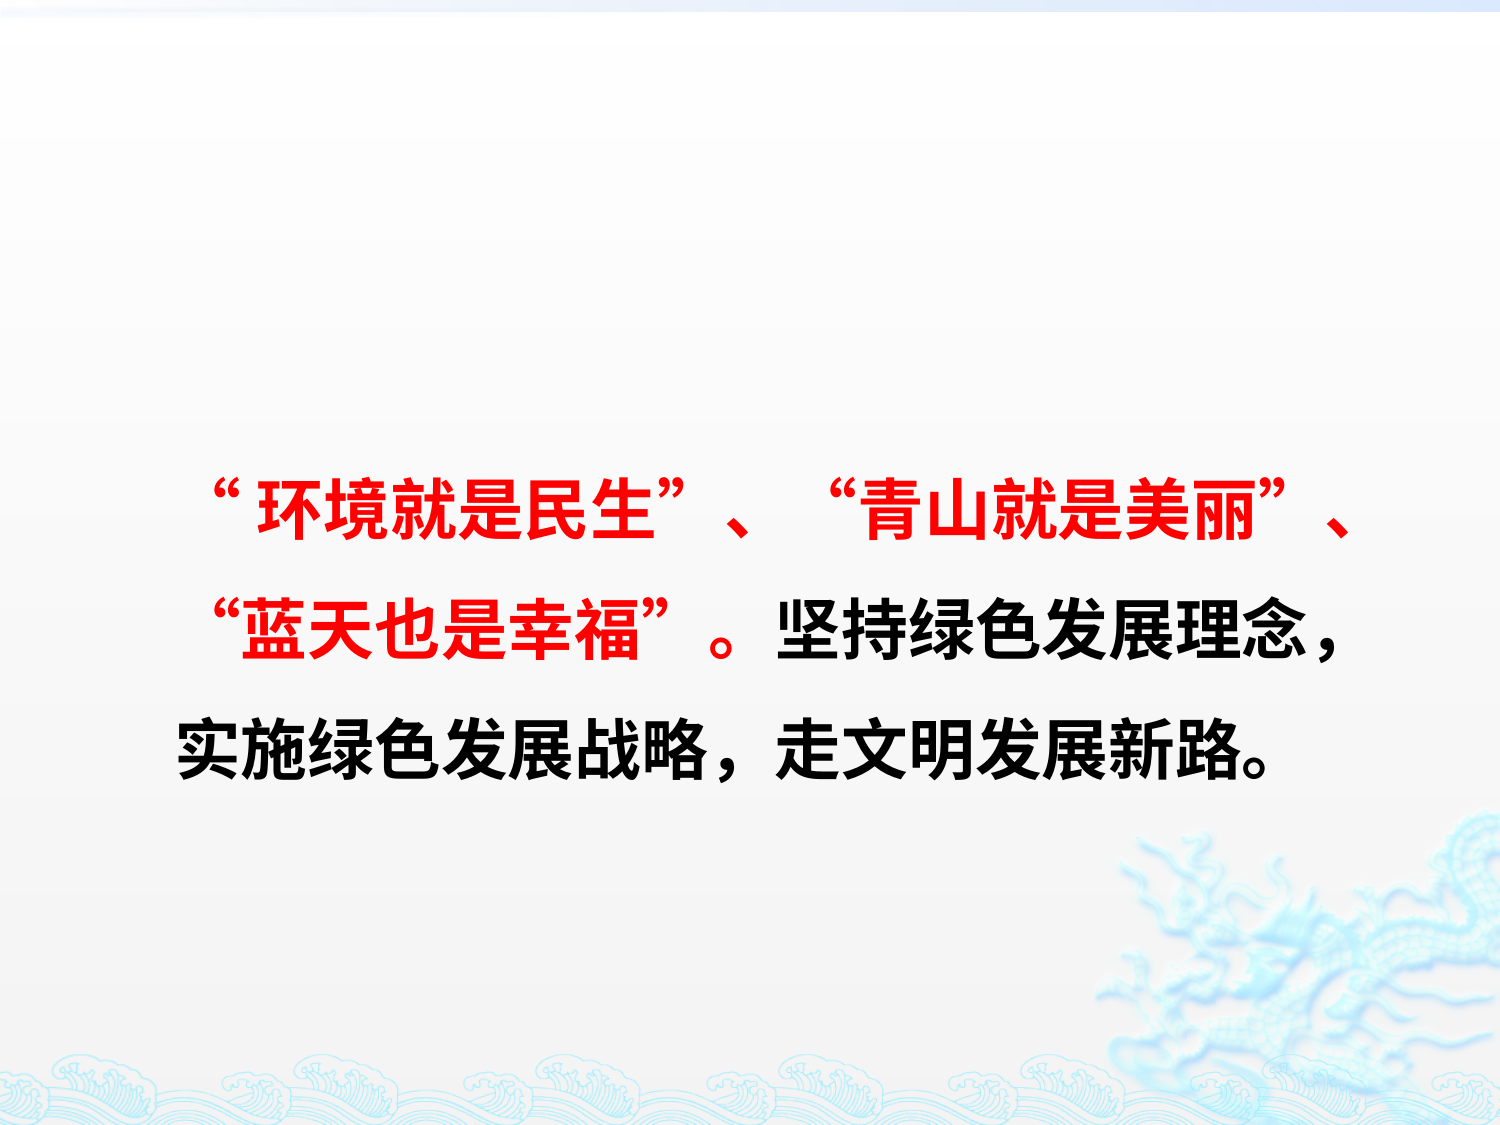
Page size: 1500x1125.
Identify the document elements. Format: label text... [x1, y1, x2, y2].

text_box “环境就是民生”、“青山就是美丽”、“蓝天也是幸福”。坚持绿色发展理念，实施绿色发展战略，走文明发展新路。 [159, 420, 1400, 796]
